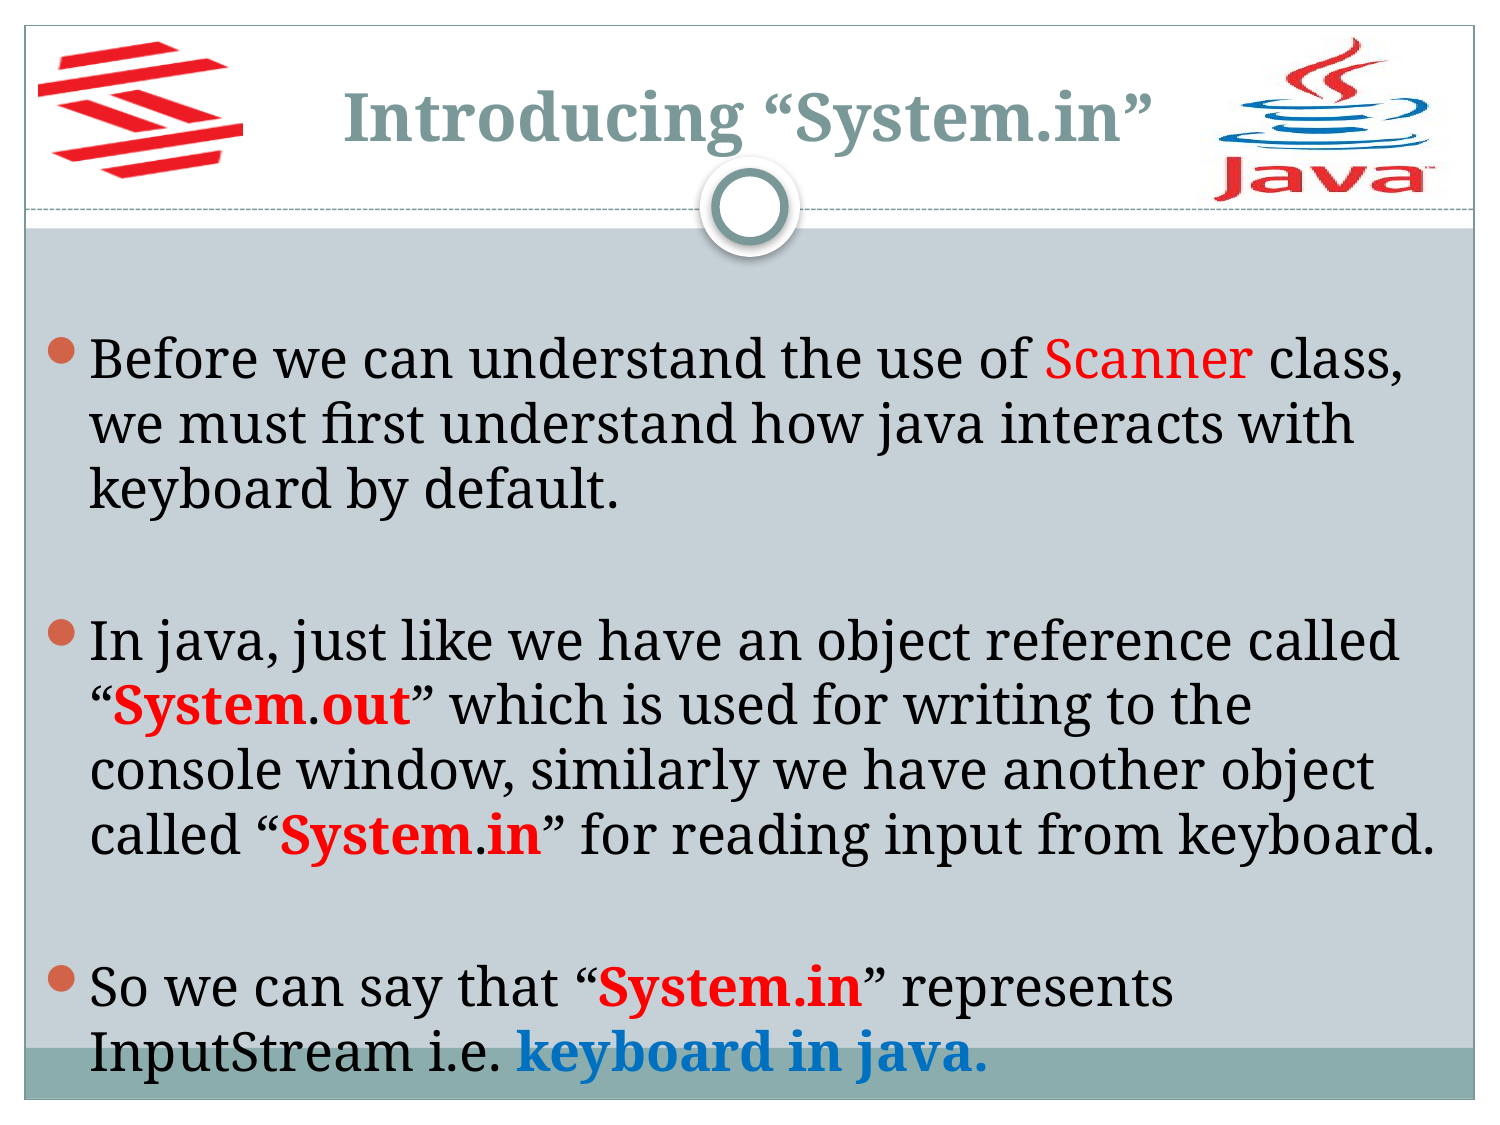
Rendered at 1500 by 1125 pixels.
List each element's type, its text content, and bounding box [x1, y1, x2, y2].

title Introducing “System.in” [237, 37, 1157, 162]
picture [1163, 30, 1471, 209]
list Before we can understand the use of Scanner class, we must first understand how java interacts with keyboard by default. In java, just like we have an object reference called “System.out” which is used for writing to the console window, similarly we have another object called “System.in” for reading input from keyboard. So we can say that “System.in” represents InputStream i.e. keyboard in java. [29, 250, 1471, 1094]
picture [37, 40, 243, 185]
